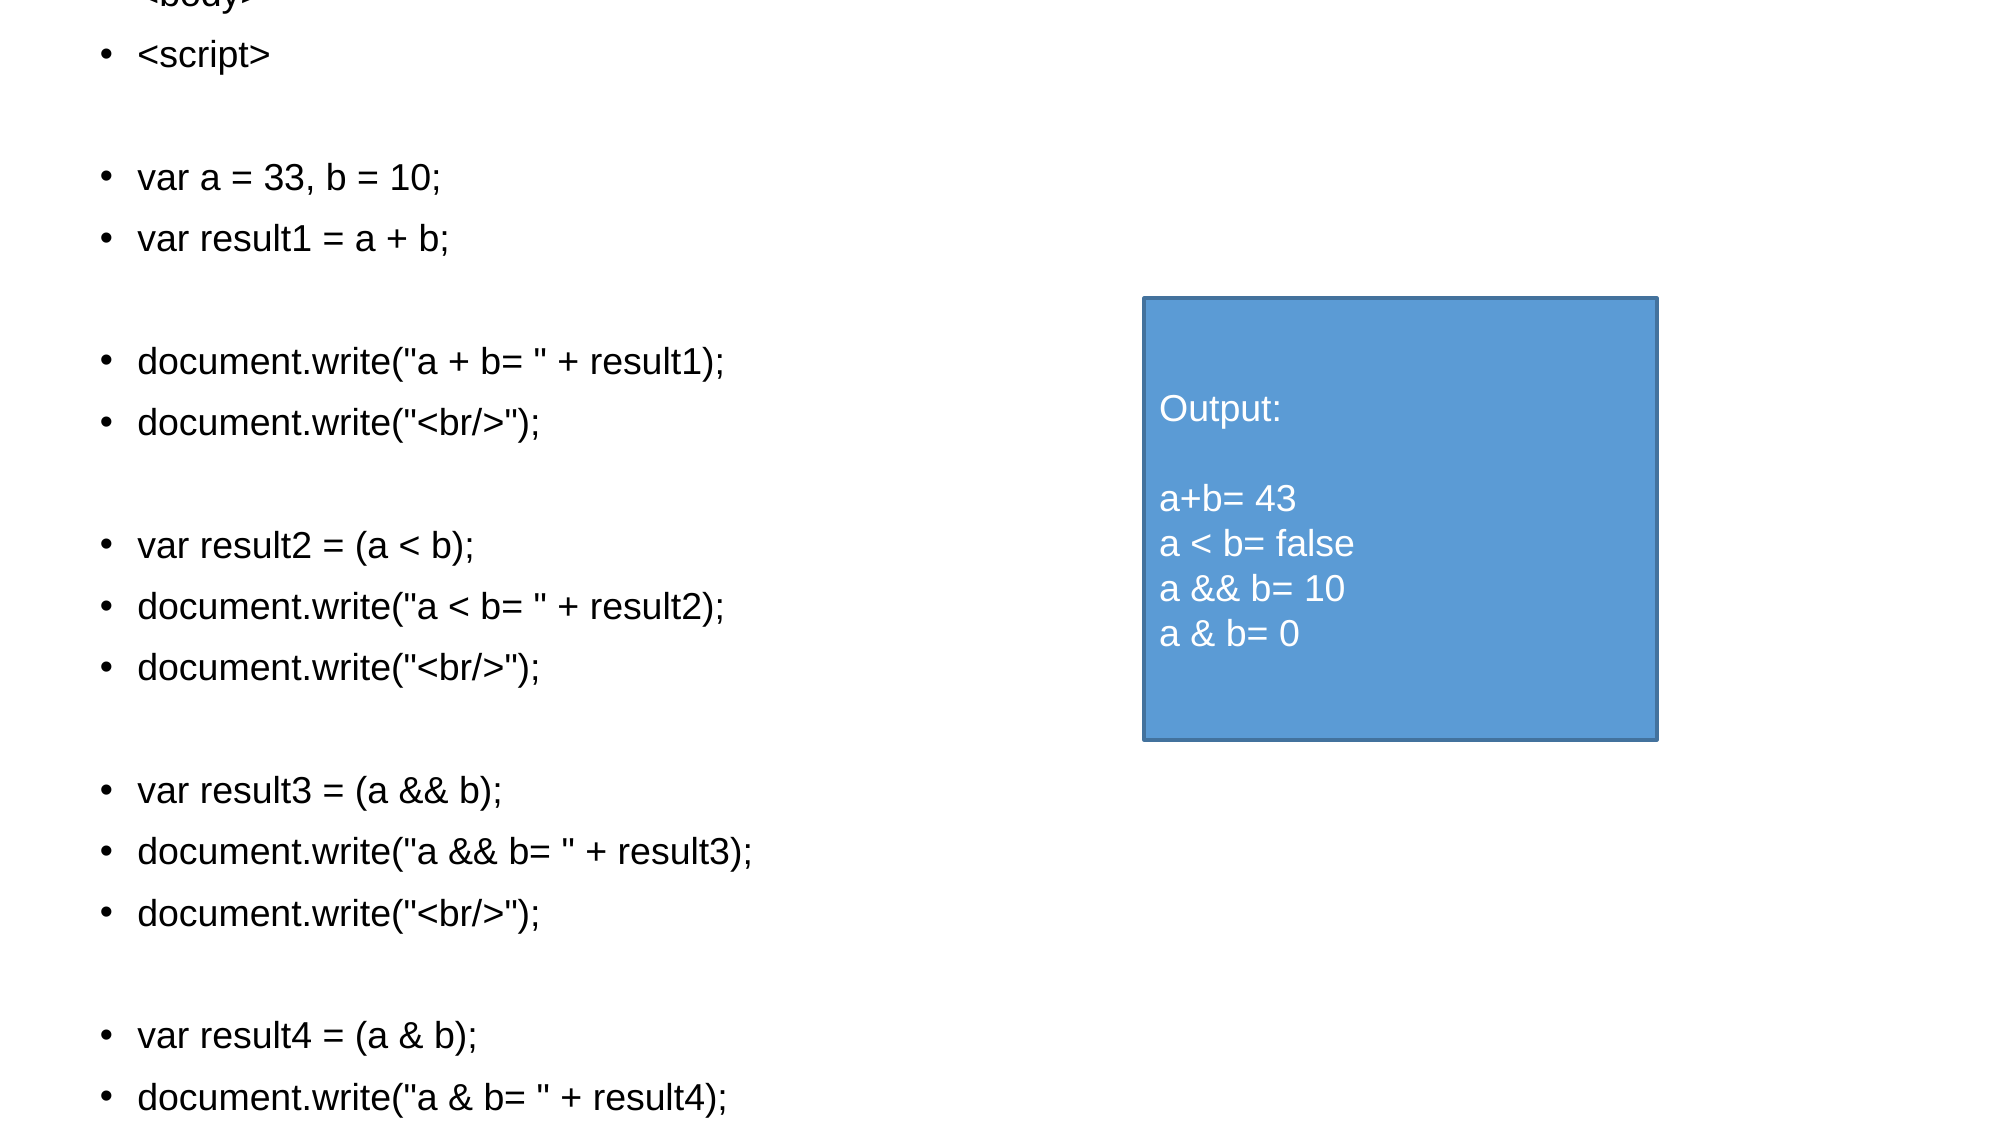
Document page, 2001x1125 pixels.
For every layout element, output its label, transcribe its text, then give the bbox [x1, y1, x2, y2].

text_box Output: a+b= 43 a < b= false a && b= 10 a & b= 0 [1142, 296, 1659, 742]
subtitle Operators: <html> <body> <script> var a = 33, b = 10; var result1 = a + b; document.write("a + b= " + result1); document.write("<br/>"); var result2 = (a < b); document.write("a < b= " + result2); document.write("<br/>"); var result3 = (a && b); document.write("a && b= " + result3); document.write("<br/>"); var result4 = (a & b); document.write("a & b= " + result4); </script> </body> </html> [99, 36, 1900, 1109]
